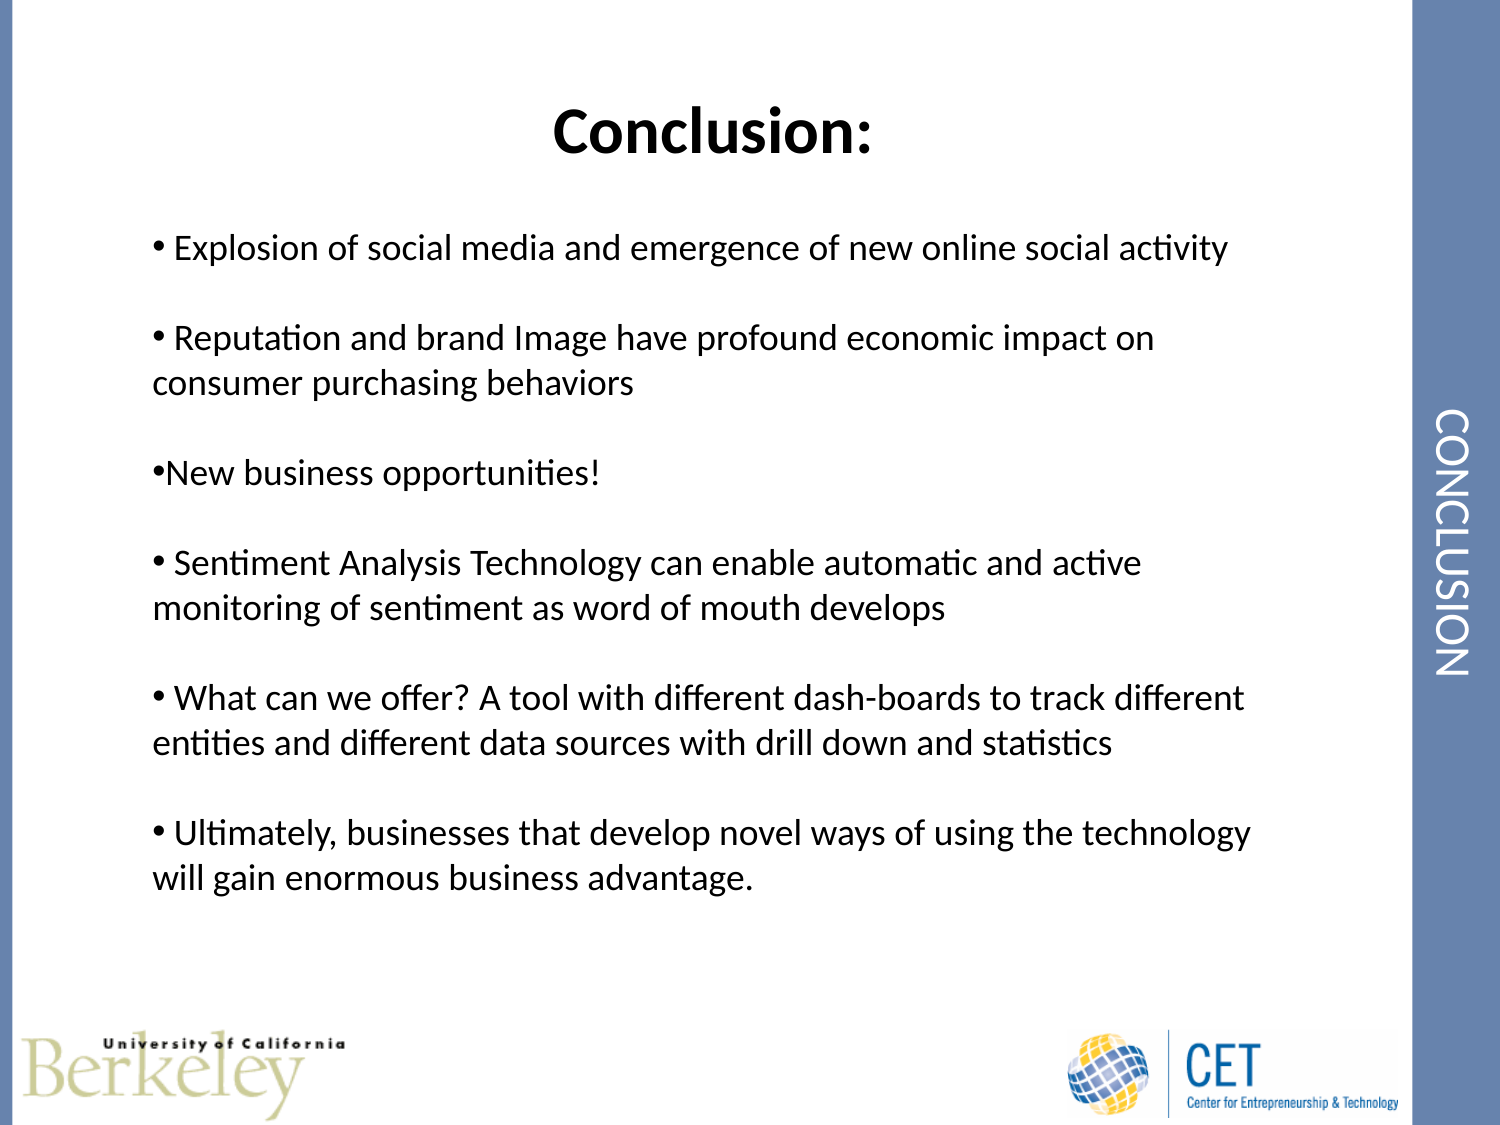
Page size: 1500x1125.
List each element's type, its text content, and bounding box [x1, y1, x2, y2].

picture [1067, 1029, 1398, 1118]
picture [13, 1024, 349, 1125]
text_box Explosion of social media and emergence of new online social activity Reputation and brand Image have profound economic impact on consumer purchasing behaviors New business opportunities! Sentiment Analysis Technology can enable automatic and active monitoring of sentiment as word of mouth develops What can we offer? A tool with different dash-boards to track different entities and different data sources with drill down and statistics Ultimately, businesses that develop novel ways of using the technology will gain enormous business advantage. [137, 215, 1300, 951]
text_box Conclusion: [538, 79, 890, 174]
title Conclusion [1412, 62, 1500, 1025]
